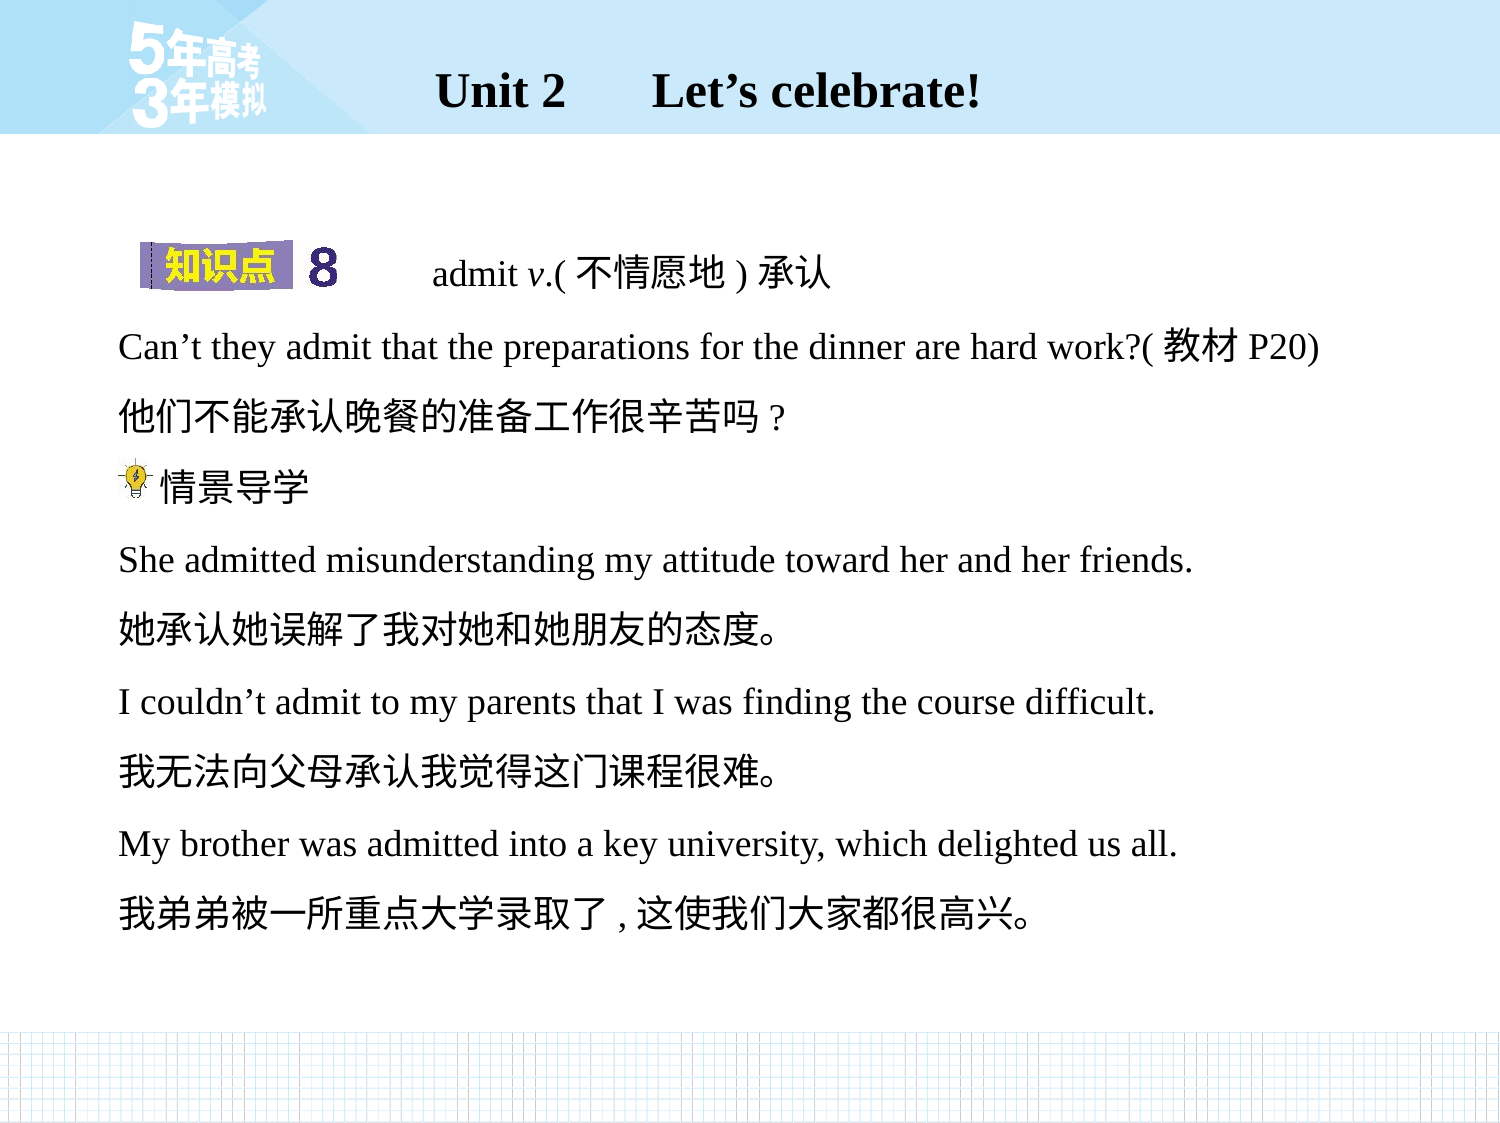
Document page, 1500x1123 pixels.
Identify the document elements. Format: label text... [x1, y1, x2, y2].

picture [140, 239, 338, 291]
picture [0, 1021, 1500, 1123]
picture [117, 458, 153, 498]
picture [0, 0, 1500, 134]
text_box admit v.(不情愿地)承认 Can’t they admit that the preparations for the dinner are hard work?(教材P20) 他们不能承认晚餐的准备工作很辛苦吗? 情景导学 She admitted misunderstanding my attitude toward her and her friends. 她承认她误解了我对她和她朋友的态度。 I couldn’t admit to my parents that I was finding the course difficult. 我无法向父母承认我觉得这门课程很难。 My brother was admitted into a key university, which delighted us all. 我弟弟被一所重点大学录取了,这使我们大家都很高兴。 [118, 209, 1483, 935]
